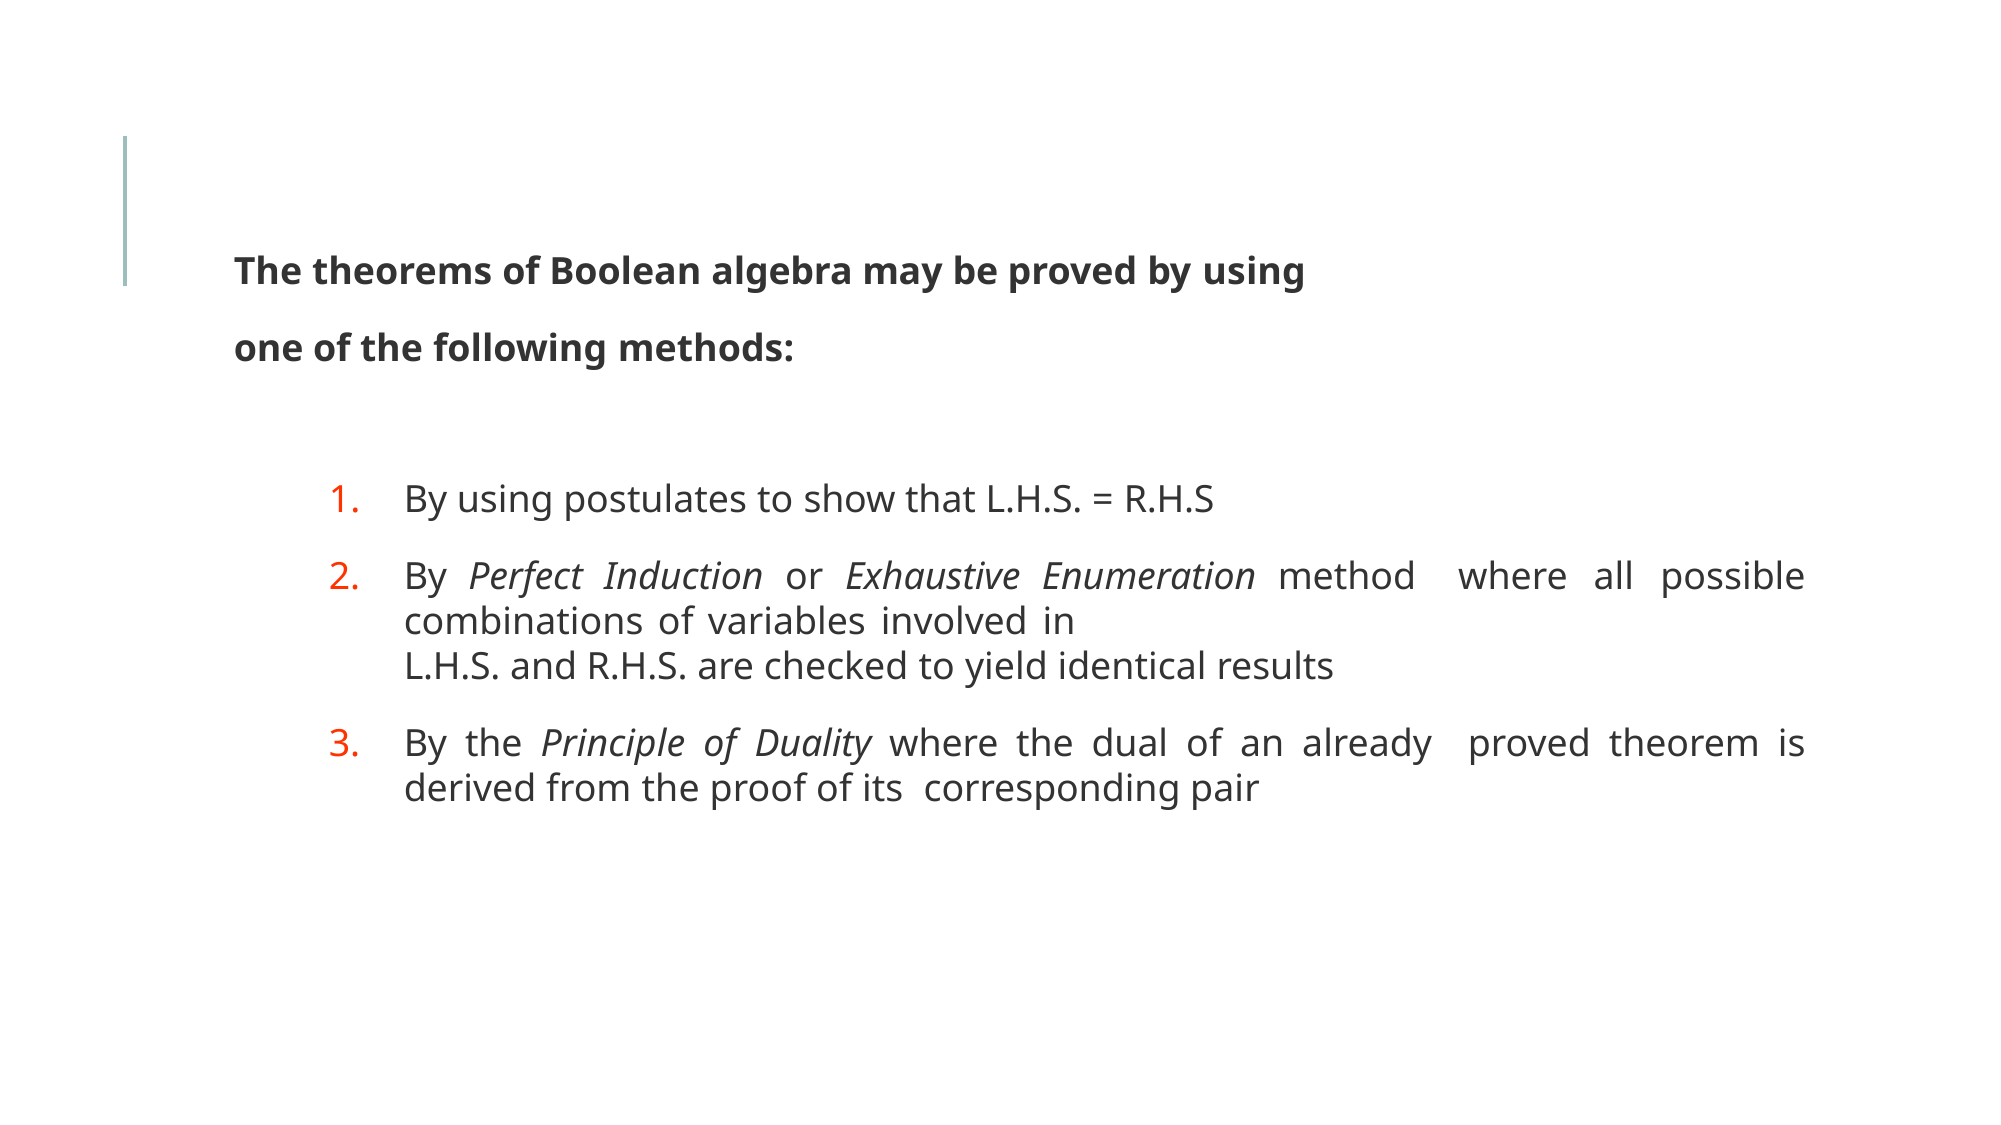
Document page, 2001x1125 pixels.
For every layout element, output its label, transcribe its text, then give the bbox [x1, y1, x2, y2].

text_box The theorems of Boolean algebra may be proved by using one of the following methods: By using postulates to show that L.H.S. = R.H.S By Perfect Induction or Exhaustive Enumeration method where all possible combinations of variables involved in L.H.S. and R.H.S. are checked to yield identical results By the Principle of Duality where the dual of an already proved theorem is derived from the proof of its corresponding pair [217, 239, 1822, 817]
